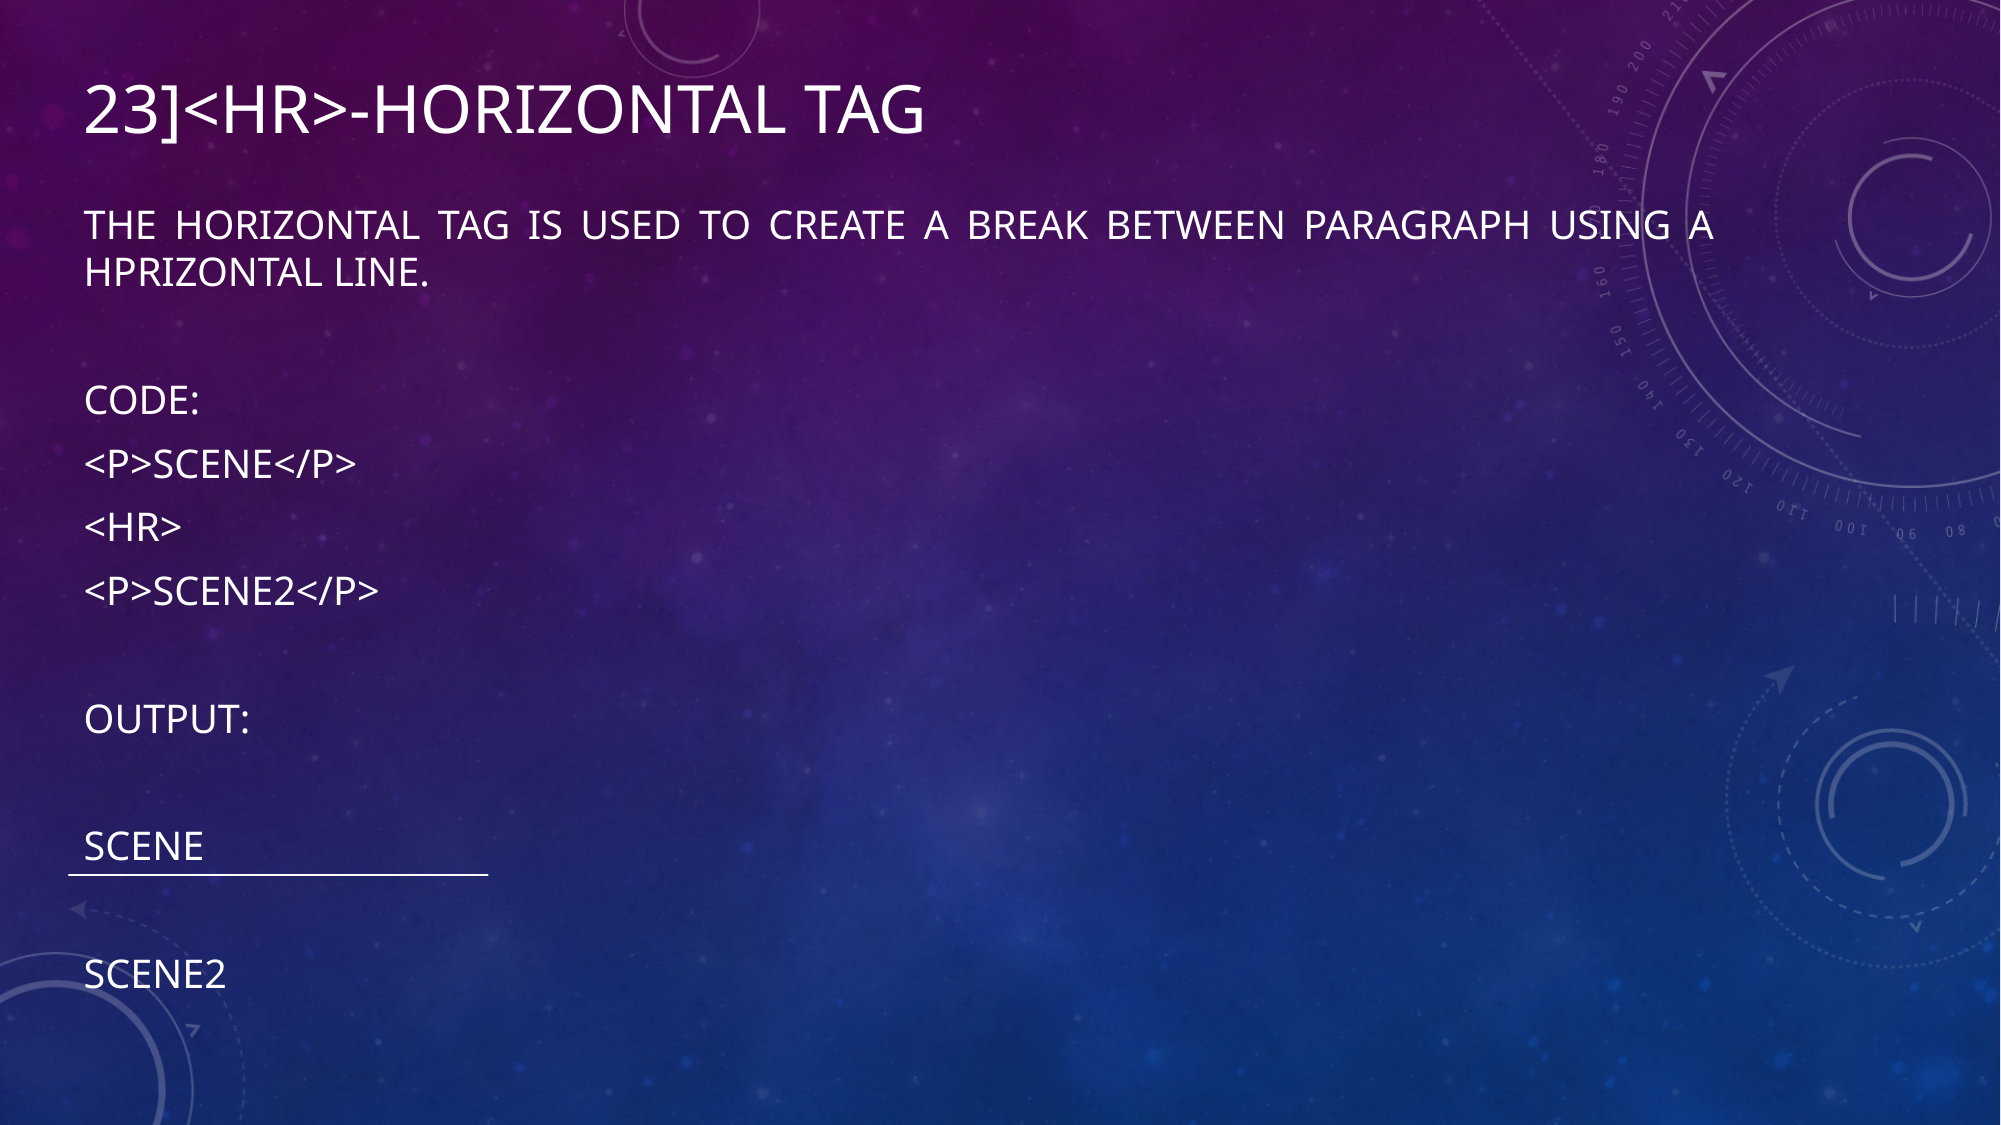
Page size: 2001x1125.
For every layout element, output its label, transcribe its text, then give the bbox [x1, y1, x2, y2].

picture [0, 0, 2001, 1125]
list THE HORIZONTAL TAG IS USED TO CREATE A BREAK BETWEEN PARAGRAPH USING A HPRIZONTAL LINE. CODE: <P>SCENE</P> <HR> <P>SCENE2</P> OUTPUT: SCENE SCENE2 [68, 190, 1731, 1006]
title 23]<HR>-HORIZONTAL TAG [68, 0, 1731, 190]
